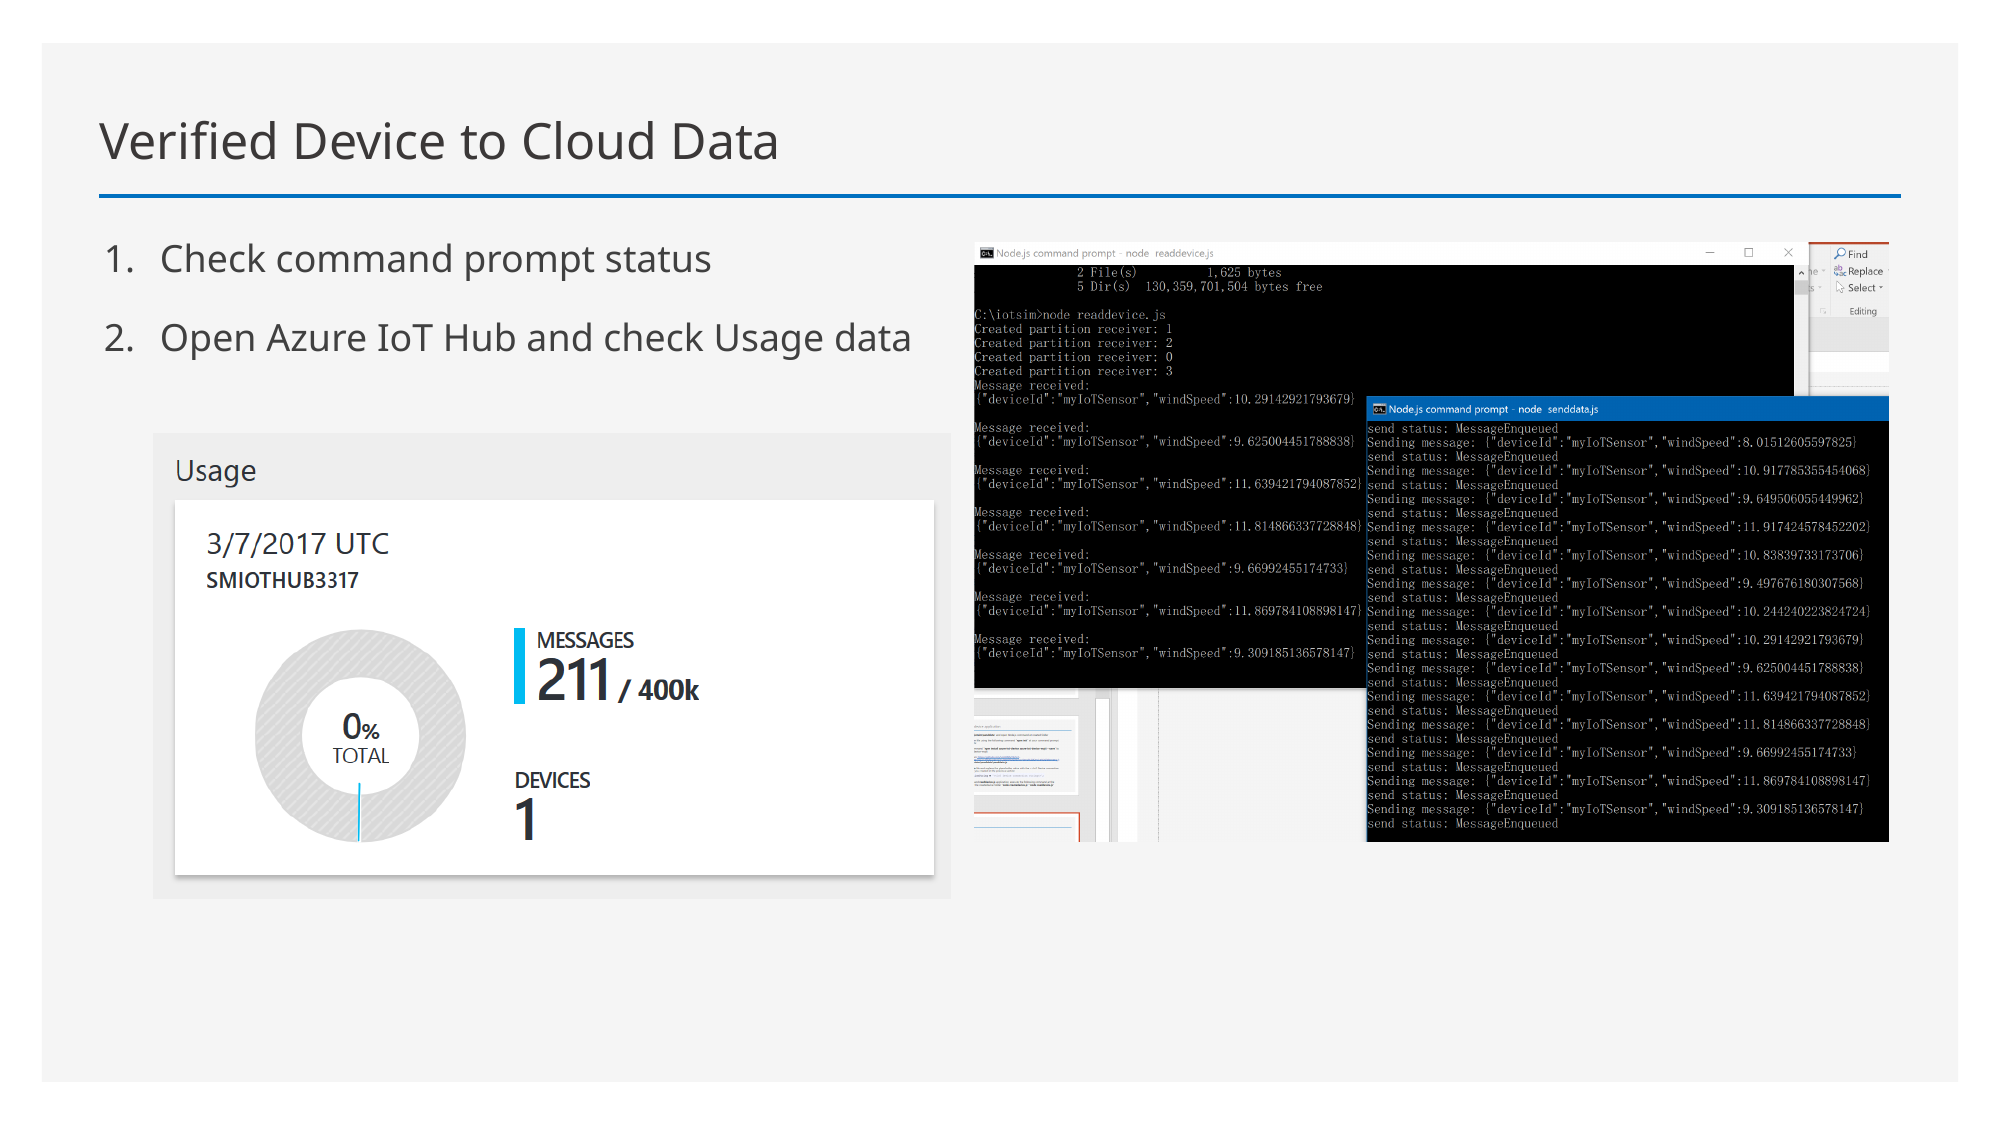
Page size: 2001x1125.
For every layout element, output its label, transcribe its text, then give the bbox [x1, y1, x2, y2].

picture [153, 433, 951, 899]
list Verified Device to Cloud Data [84, 72, 1806, 178]
list Check command prompt status Open Azure IoT Hub and check Usage data [88, 234, 1806, 1058]
picture [974, 242, 1889, 842]
